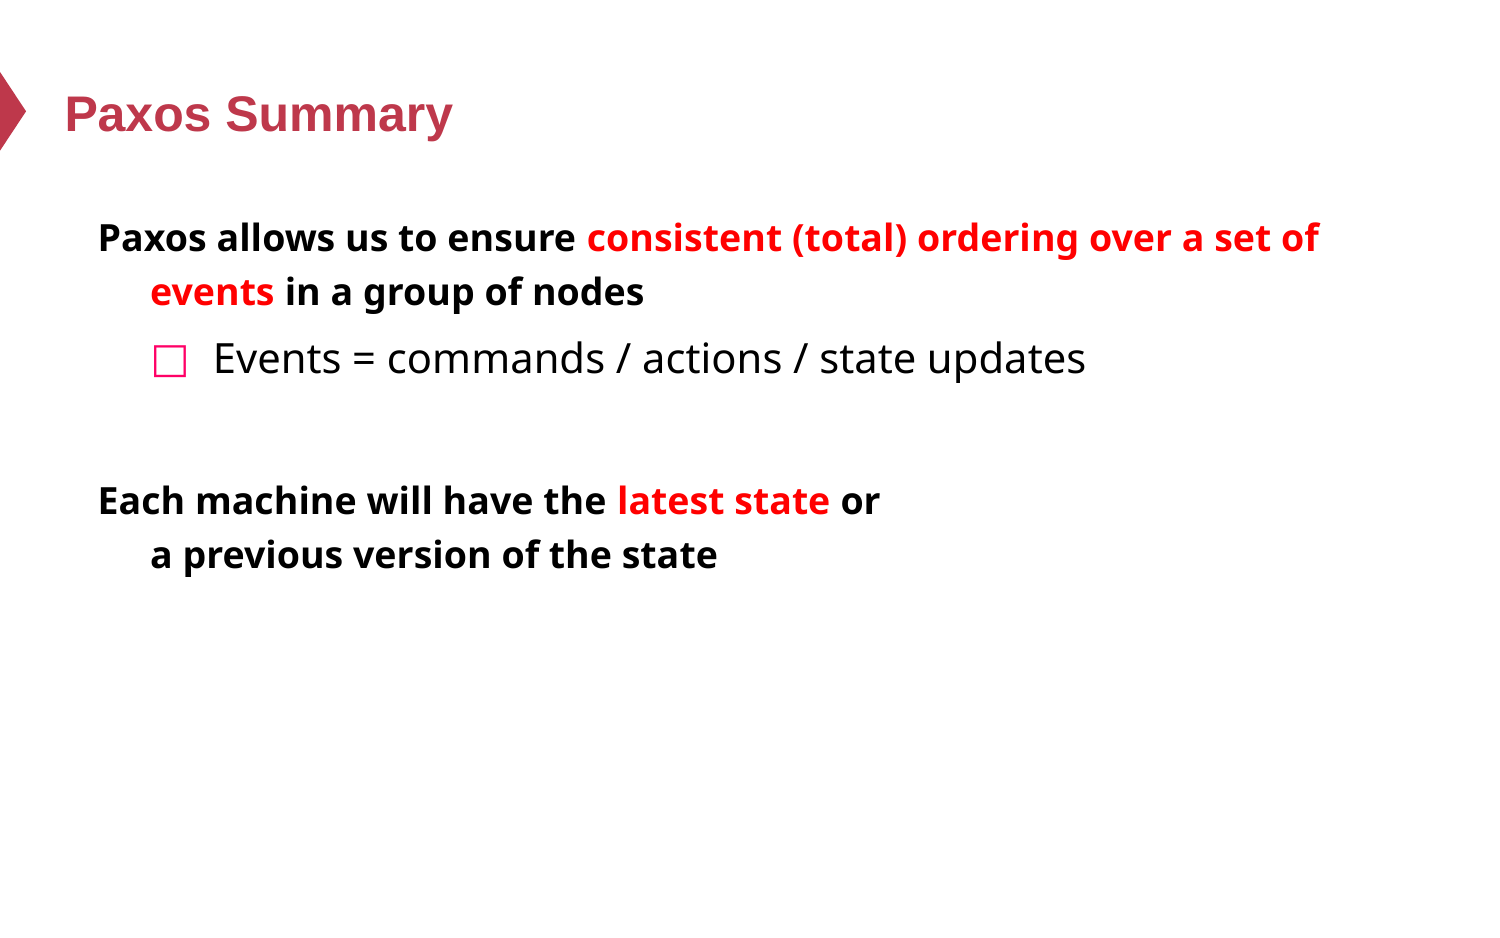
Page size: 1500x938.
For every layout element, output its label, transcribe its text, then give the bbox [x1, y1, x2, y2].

list Paxos allows us to ensure consistent (total) ordering over a set of events in a group of nodes Events = commands / actions / state updates Each machine will have the latest state or a previous version of the state [75, 197, 1447, 907]
title Paxos Summary [49, 37, 1400, 186]
